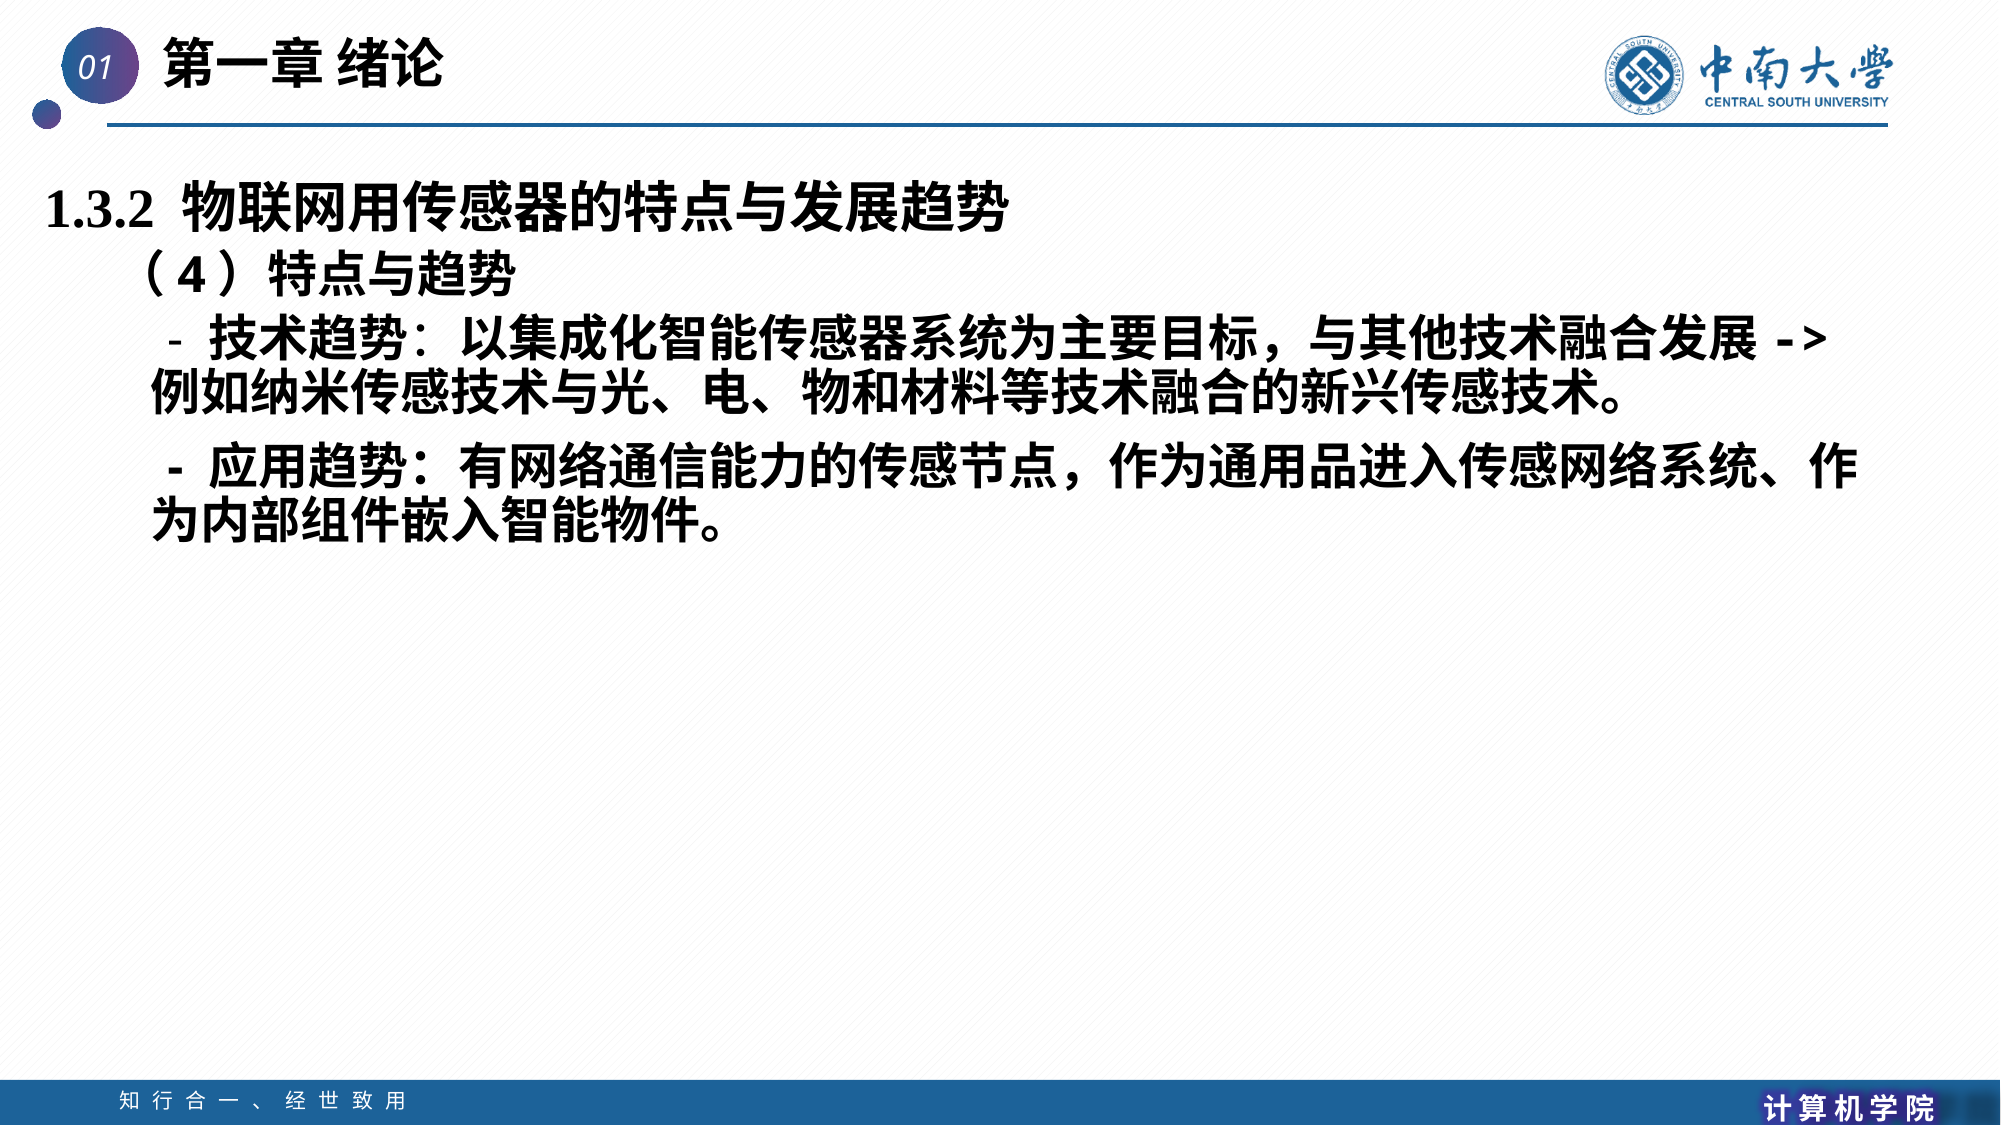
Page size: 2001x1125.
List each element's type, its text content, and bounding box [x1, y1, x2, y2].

picture [1594, 29, 1906, 121]
text_box 1.3.2 物联网用传感器的特点与发展趋势 （4）特点与趋势 - 技术趋势：以集成化智能传感器系统为主要目标，与其他技术融合发展->例如纳米传感技术与光、电、物和材料等技术融合的新兴传感技术。 - 应用趋势：有网络通信能力的传感节点，作为通用品进入传感网络系统、作为内部组件嵌入智能物件。 [29, 172, 1883, 1059]
